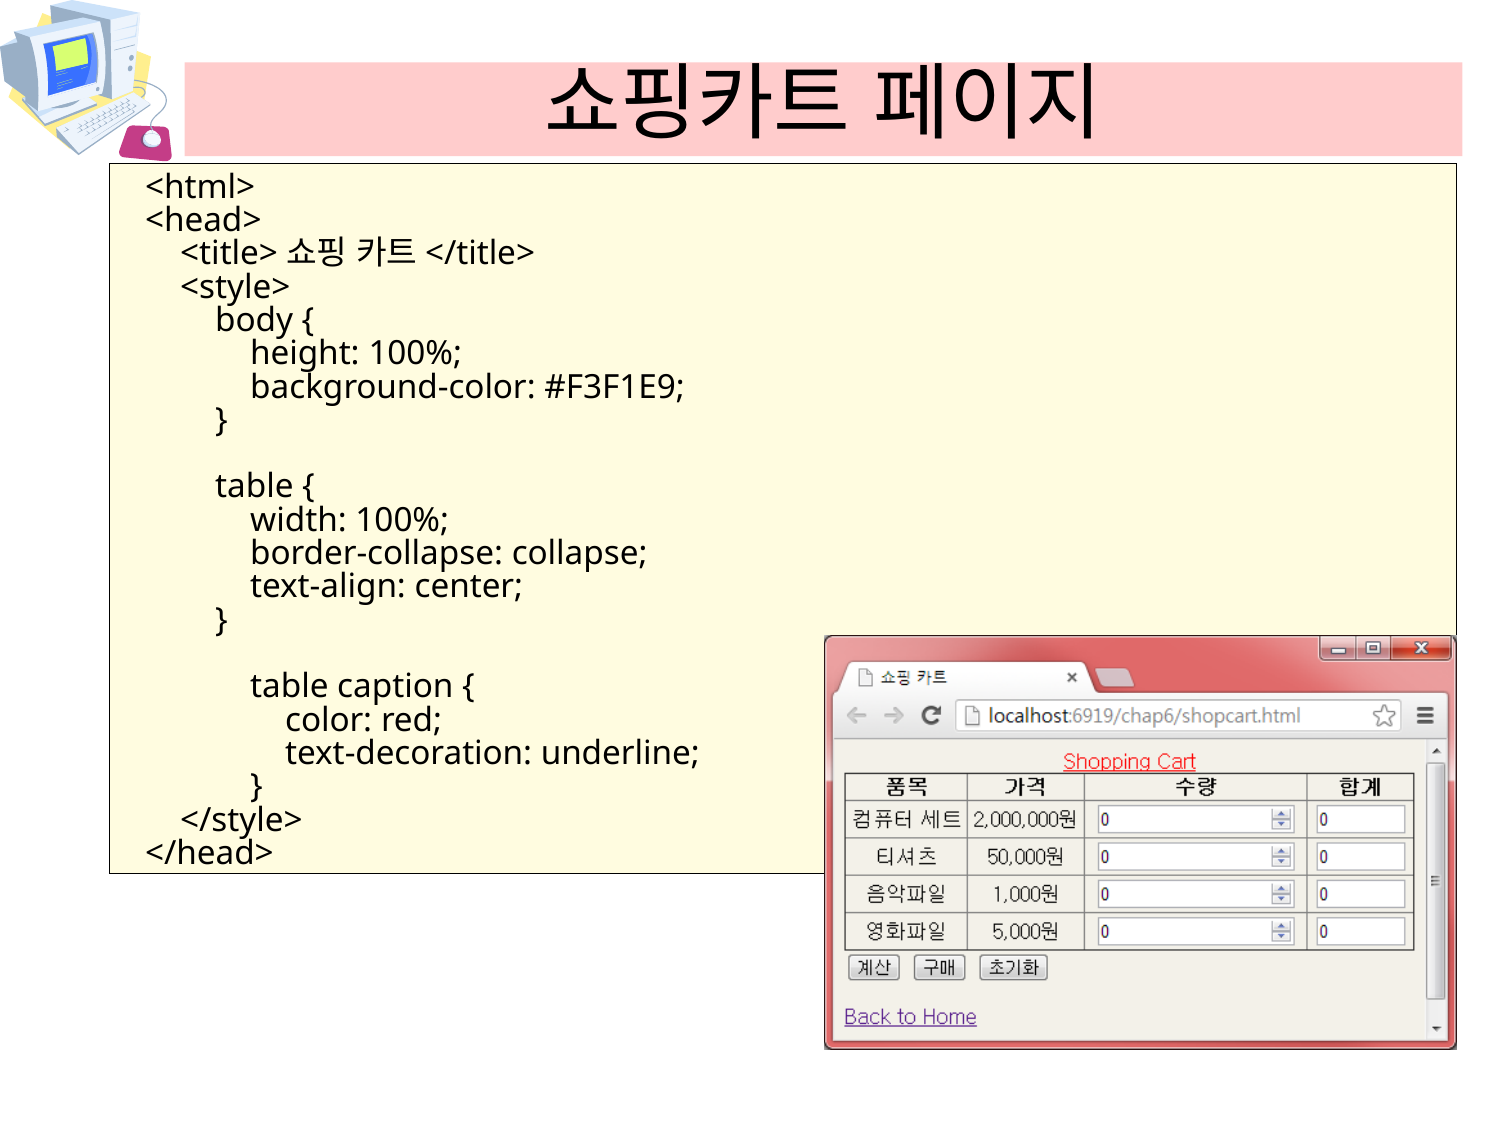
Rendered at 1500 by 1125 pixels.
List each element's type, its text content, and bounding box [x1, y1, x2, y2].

picture [823, 635, 1457, 1051]
text_box <html> <head> <title>쇼핑 카트</title> <style> body { height: 100%; background-color: #F3F1E9; } table { width: 100%; border-collapse: collapse; text-align: center; } table caption { color: red; text-decoration: underline; } </style> </head> [109, 163, 1457, 874]
title 쇼핑카트 페이지 [184, 62, 1463, 157]
